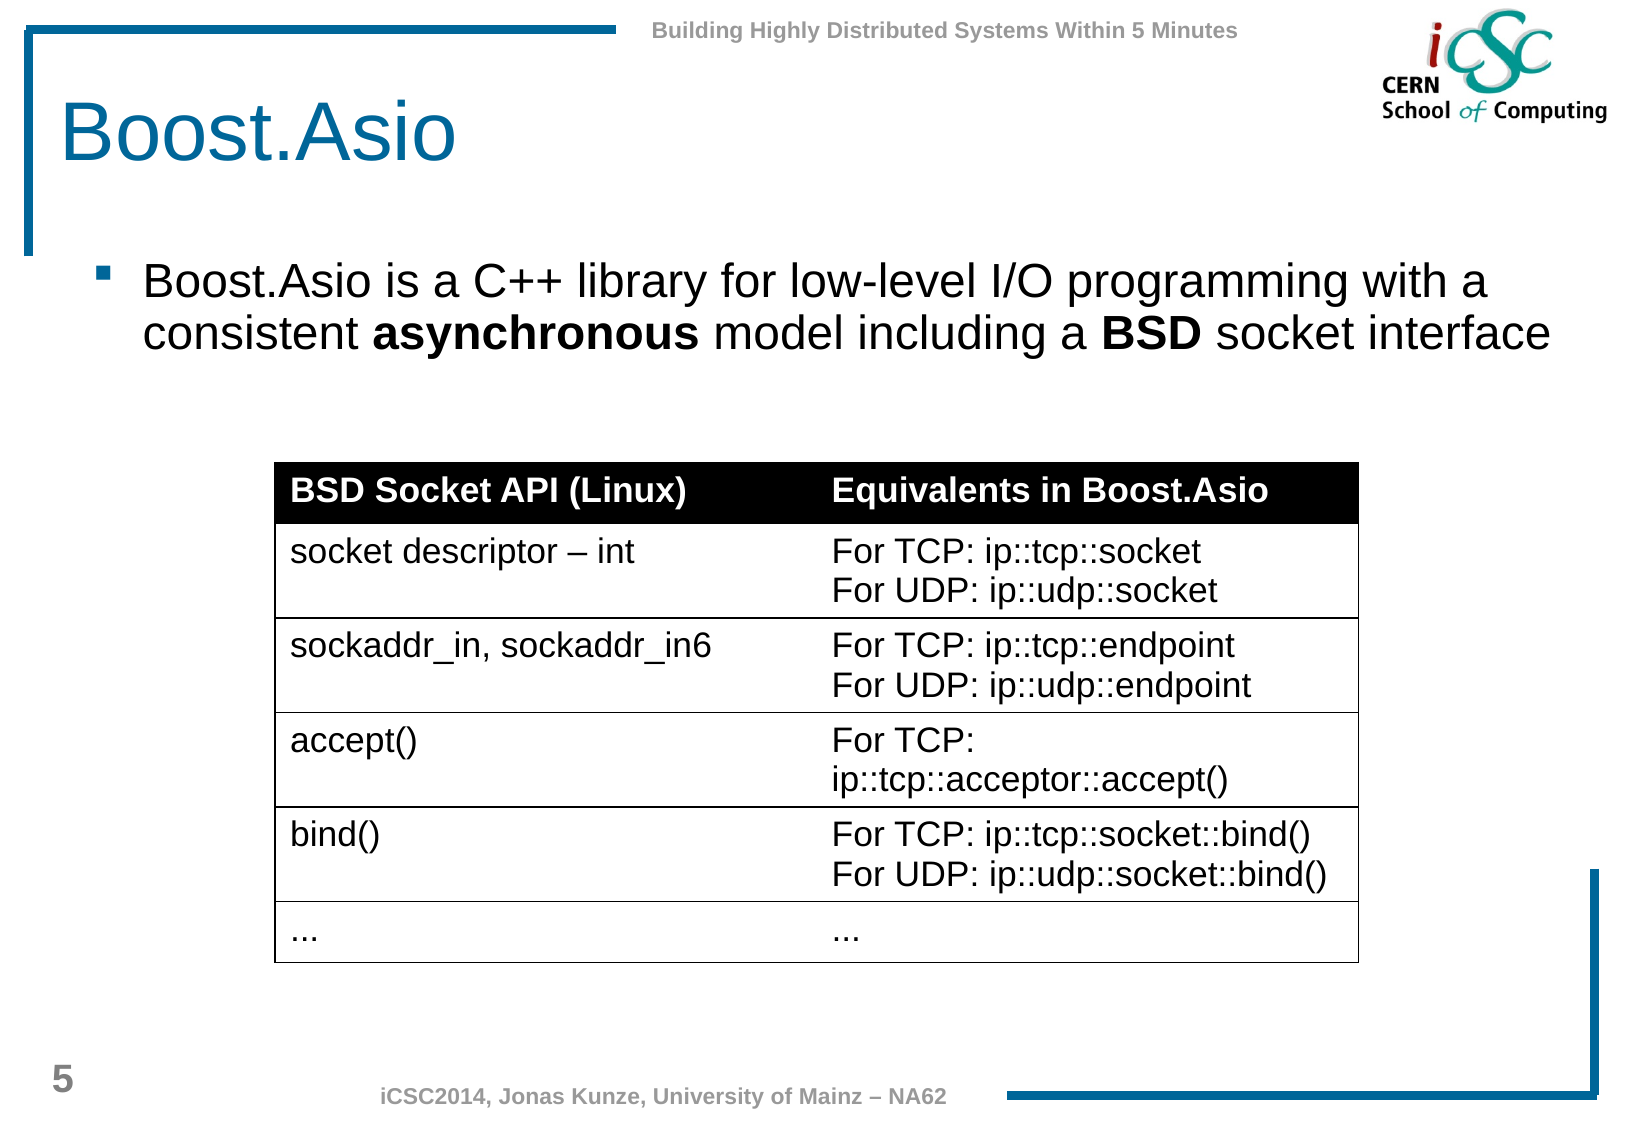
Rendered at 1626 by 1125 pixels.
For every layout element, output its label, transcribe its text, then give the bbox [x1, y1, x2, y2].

picture [1381, 8, 1608, 125]
table_cell For TCP: ip::tcp::socket::bind() For UDP: ip::udp::socket::bind() [817, 808, 1358, 901]
table_cell For TCP: ip::tcp::endpoint For UDP: ip::udp::endpoint [817, 619, 1358, 712]
table_cell sockaddr_in, sockaddr_in6 [276, 619, 817, 712]
table_cell For TCP: ip::tcp::socket For UDP: ip::udp::socket [817, 524, 1358, 617]
table_cell ... [817, 902, 1358, 962]
title Boost.Asio [59, 85, 1452, 212]
table_cell accept() [276, 713, 817, 806]
table_cell For TCP: ip::tcp::acceptor::accept() [817, 713, 1358, 806]
table_cell socket descriptor – int [276, 524, 817, 617]
table_header Equivalents in Boost.Asio [817, 463, 1358, 523]
table_header BSD Socket API (Linux) [276, 463, 817, 523]
table_cell ... [276, 902, 817, 962]
list Boost.Asio is a C++ library for low-level I/O programming with a consistent asynchronous model including a BSD socket interface [75, 256, 1562, 1051]
table_cell bind() [276, 808, 817, 901]
